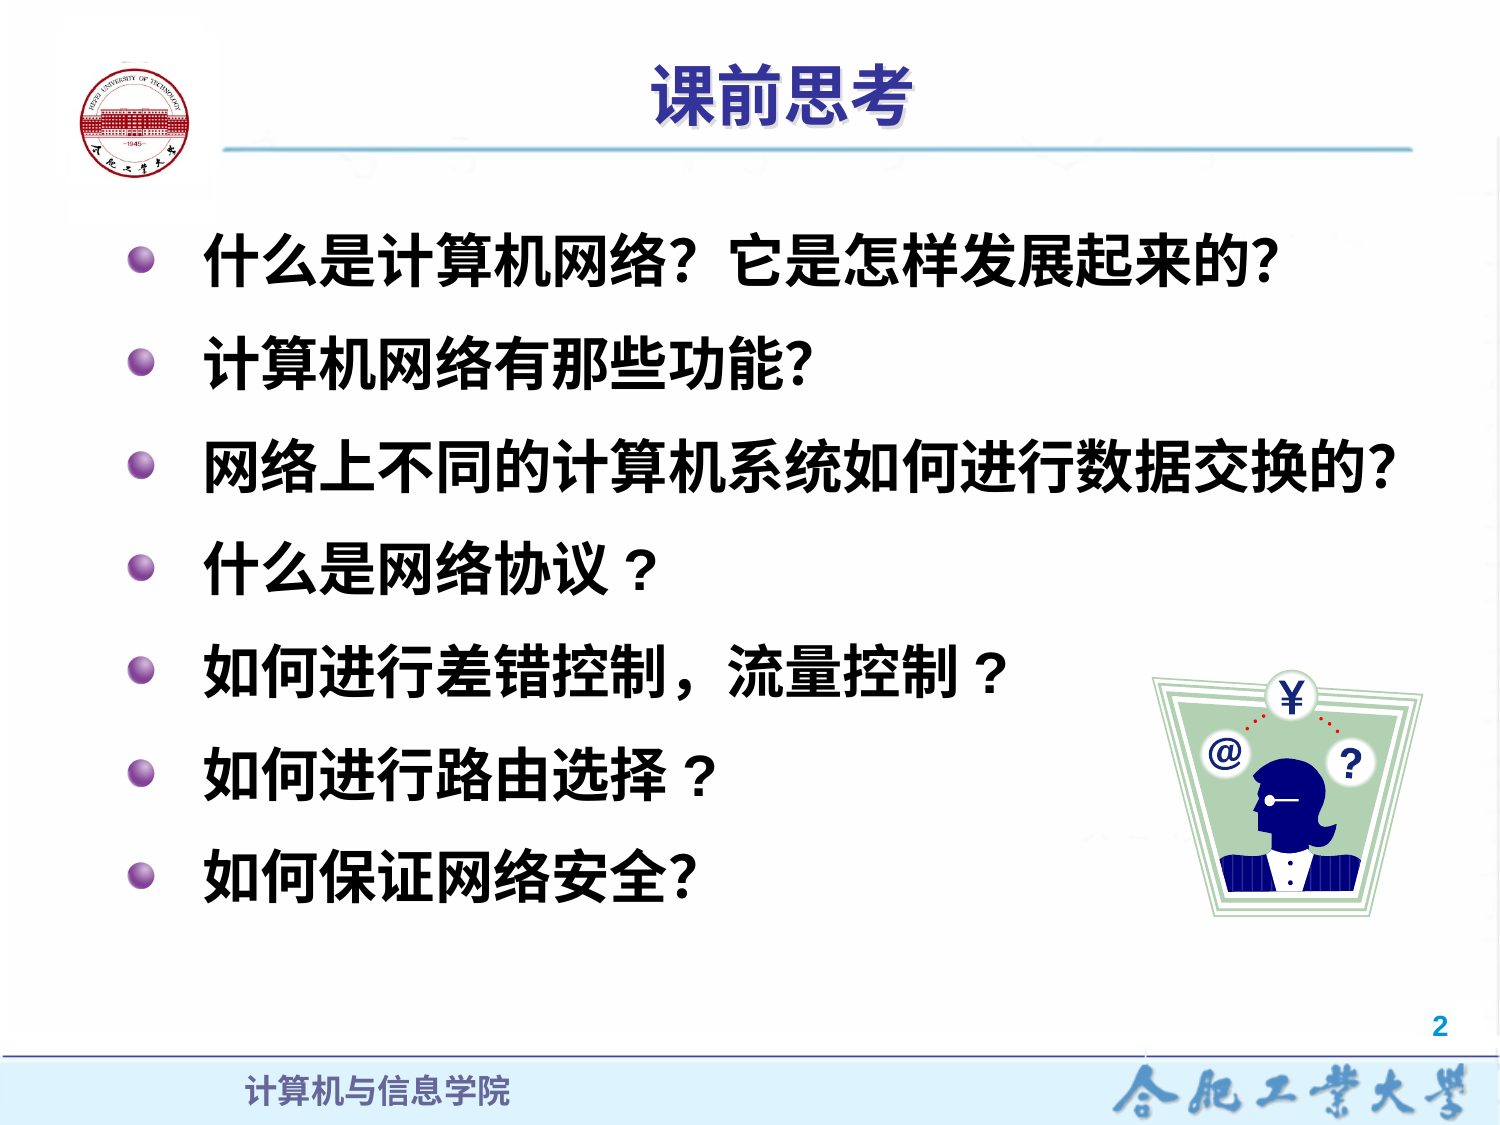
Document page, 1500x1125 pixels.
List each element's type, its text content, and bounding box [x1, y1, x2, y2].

picture [0, 0, 1500, 1125]
picture [127, 861, 155, 890]
picture [127, 450, 155, 480]
picture [127, 758, 155, 788]
text_box 什么是计算机网络？它是怎样发展起来的？ 计算机网络有那些功能？ 网络上不同的计算机系统如何进行数据交换的？ 什么是网络协议? 如何进行差错控制，流量控制? 如何进行路由选择? 如何保证网络安全？ [112, 196, 1500, 918]
picture [127, 553, 155, 582]
picture [127, 347, 155, 377]
picture [127, 655, 155, 685]
picture [127, 245, 155, 274]
title 课前思考 [201, 37, 1365, 150]
